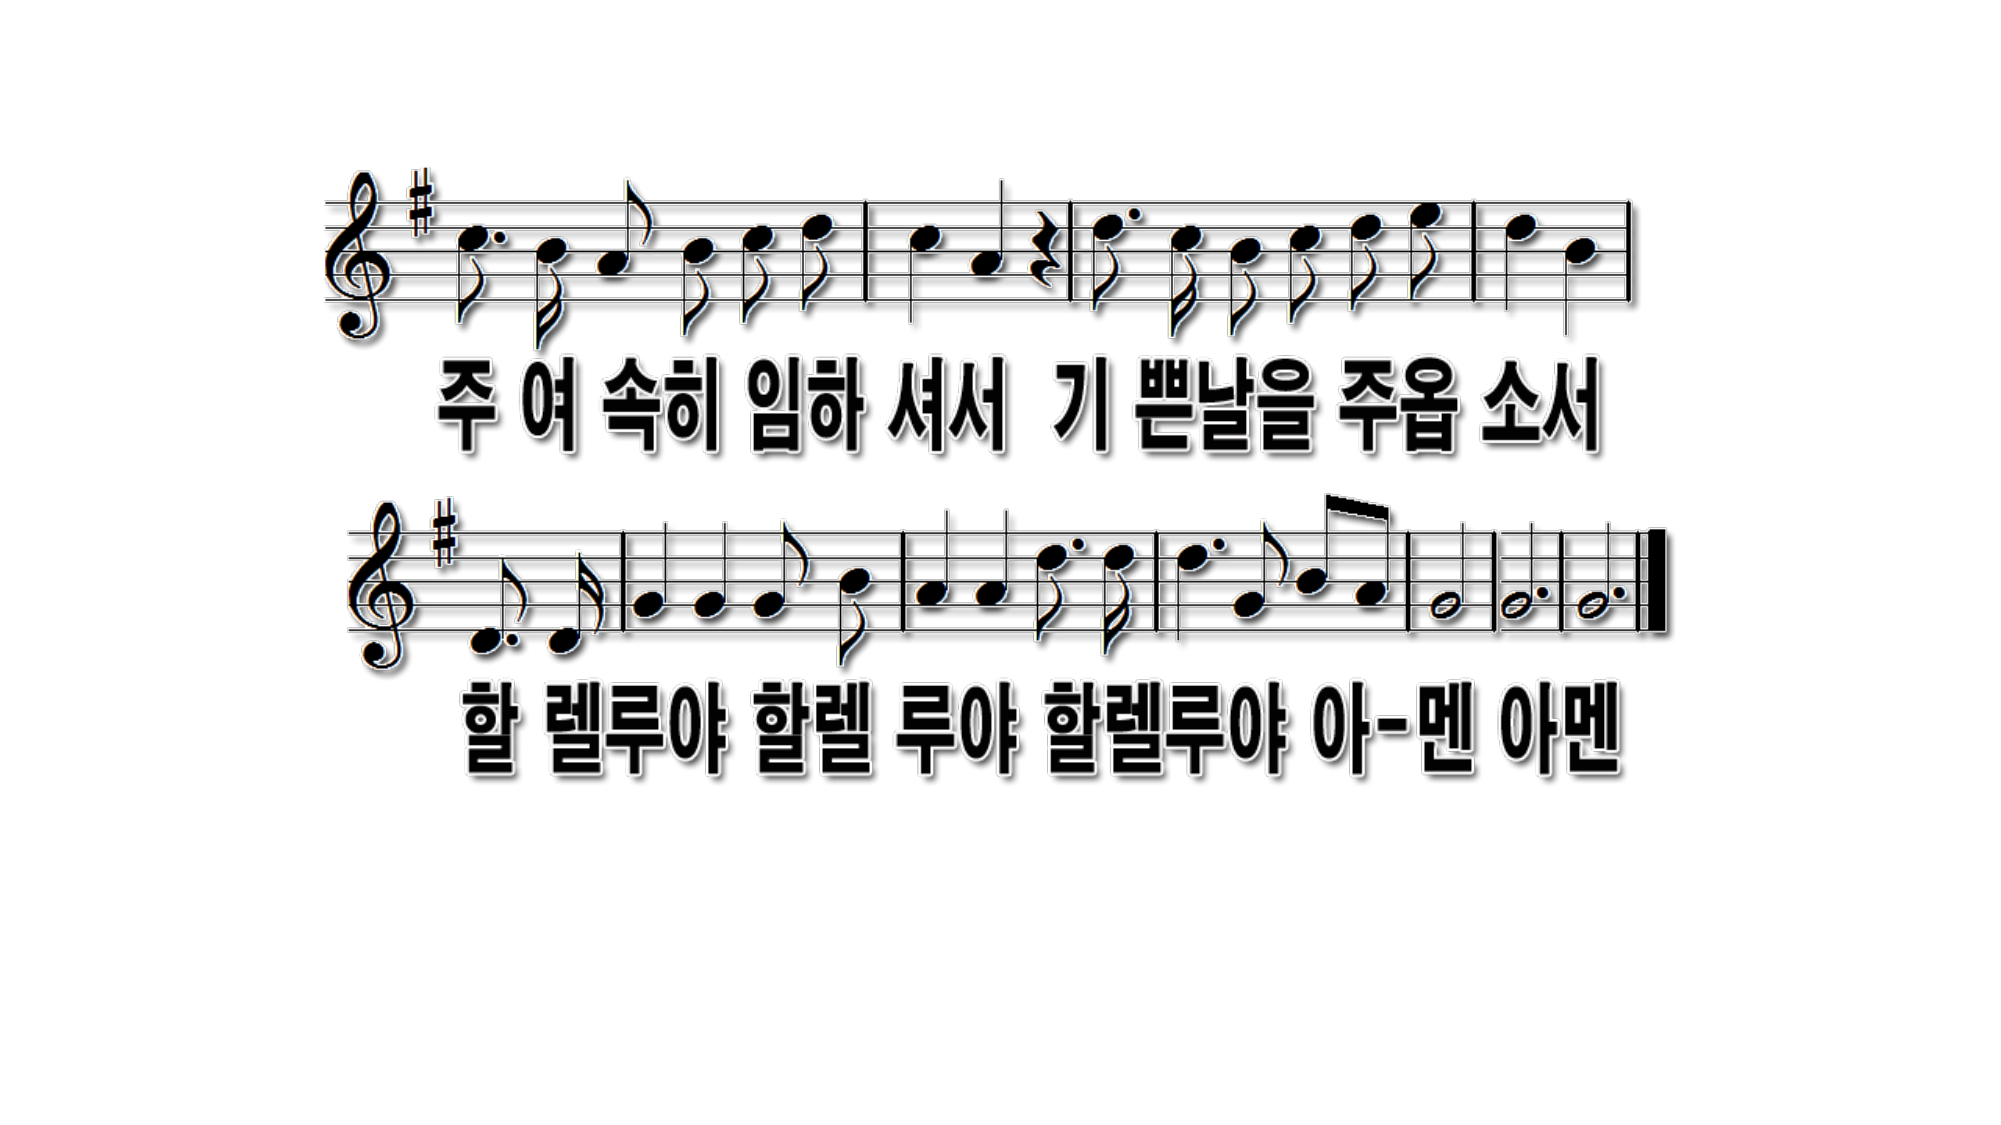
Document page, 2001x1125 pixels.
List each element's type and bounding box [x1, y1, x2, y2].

picture [249, 0, 1750, 938]
